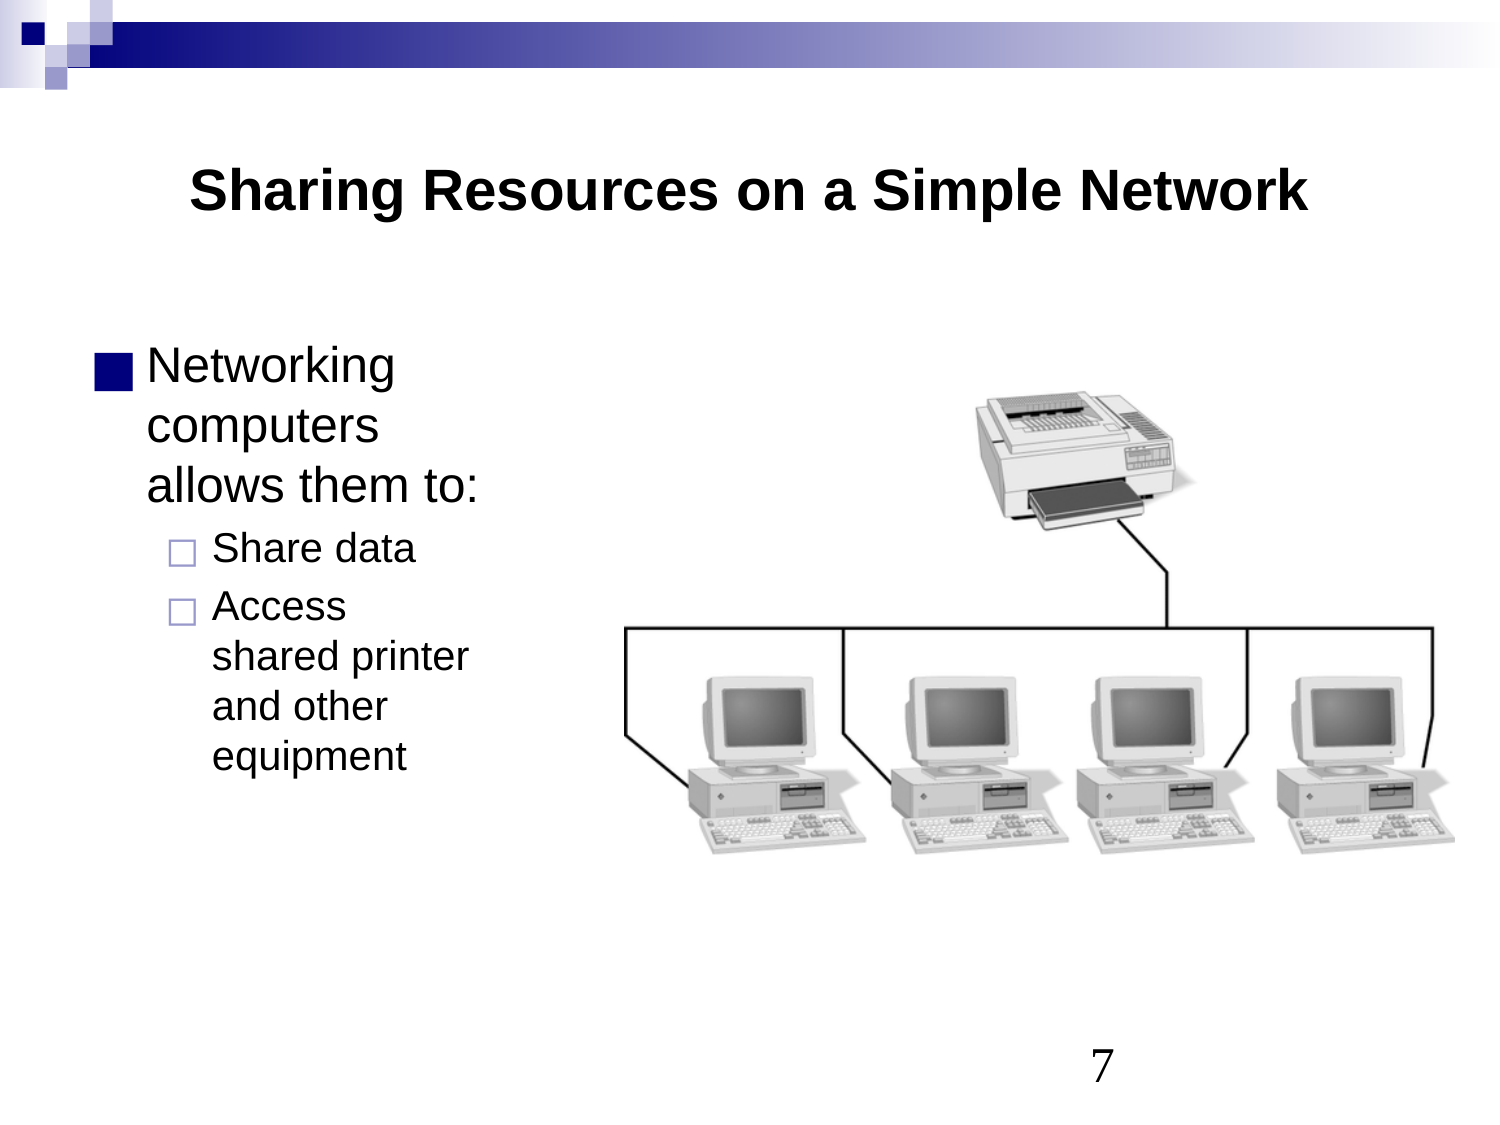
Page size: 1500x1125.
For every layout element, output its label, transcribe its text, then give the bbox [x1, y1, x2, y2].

title Sharing Resources on a Simple Network [75, 75, 1425, 300]
list Networking computers allows them to: Share data Access shared printer and other equipment [75, 324, 500, 1038]
slide_number ‹#› [1074, 1025, 1425, 1100]
picture [624, 312, 1455, 935]
